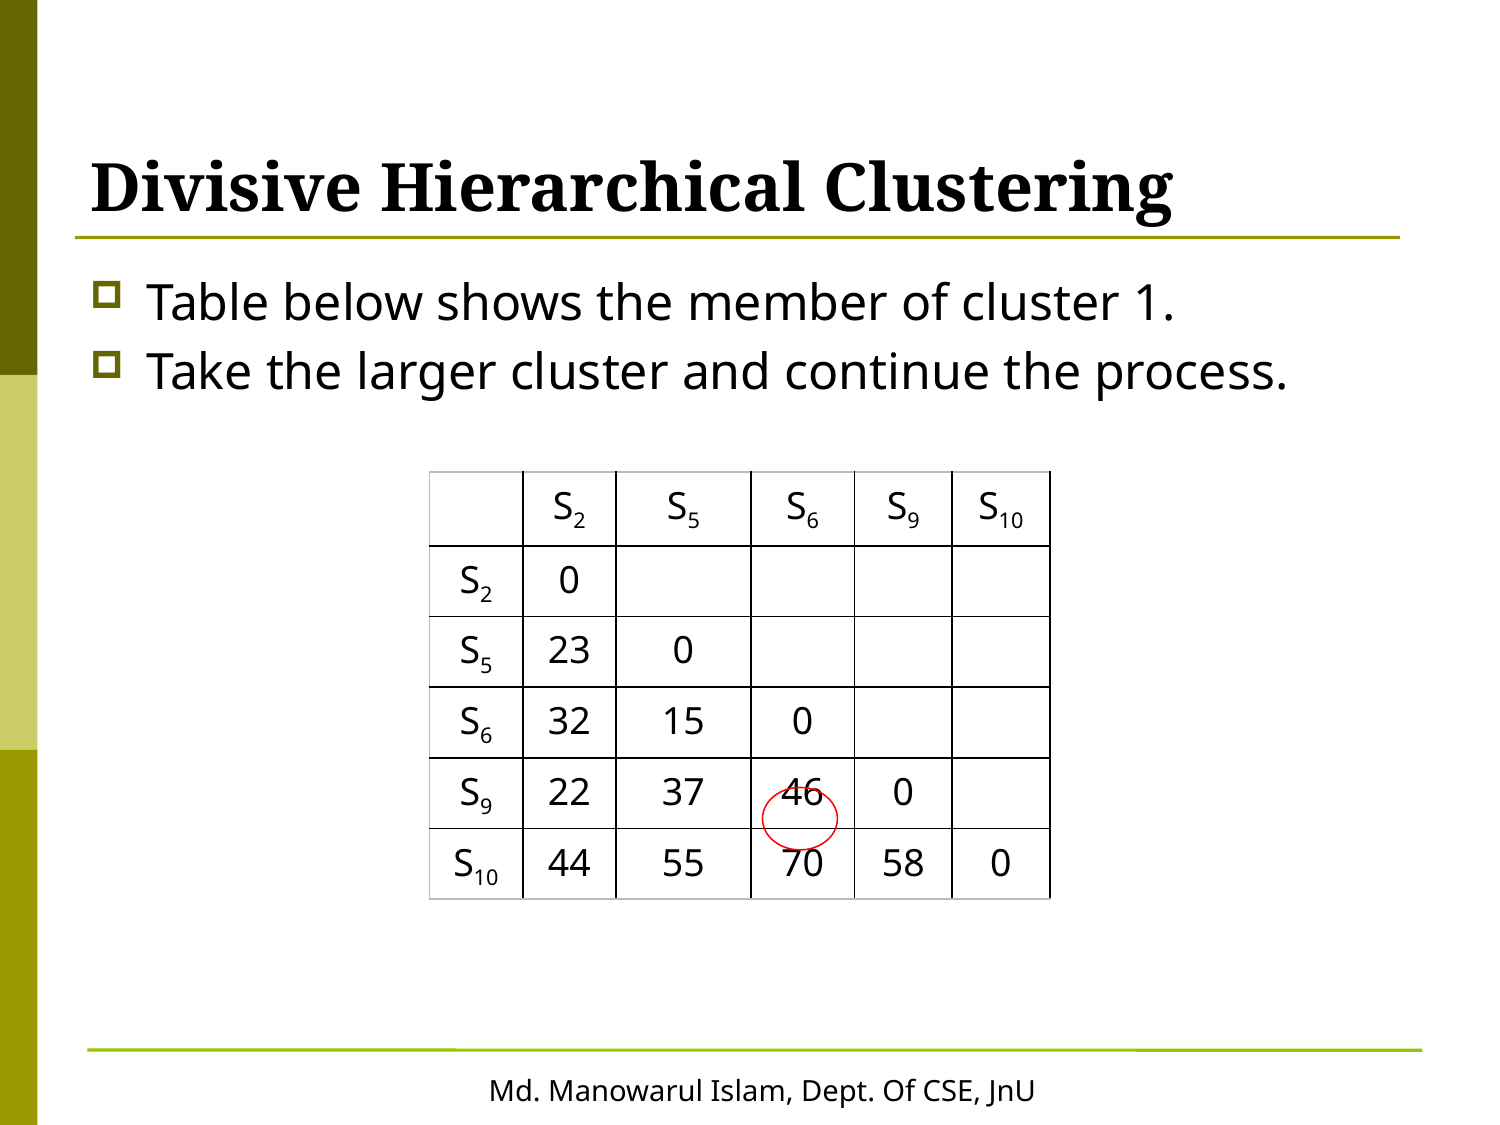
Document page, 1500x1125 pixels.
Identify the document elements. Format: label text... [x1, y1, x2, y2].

table_cell 0 [855, 759, 951, 828]
table_cell [752, 547, 854, 616]
table_cell S6 [430, 688, 522, 757]
title Divisive Hierarchical Clustering [74, 45, 1426, 233]
table_cell 32 [524, 688, 615, 757]
table_cell 0 [953, 829, 1049, 898]
table_cell 55 [617, 829, 750, 898]
table_cell 44 [524, 829, 615, 898]
table_header S2 [524, 473, 615, 545]
table_cell [953, 547, 1049, 616]
table_cell 0 [524, 547, 615, 616]
table_cell S5 [430, 617, 522, 686]
table_cell [752, 617, 854, 686]
list Table below shows the member of cluster 1. Take the larger cluster and continue the process. [74, 262, 1426, 488]
table_cell [953, 688, 1049, 757]
table_cell [855, 617, 951, 686]
table_cell [855, 547, 951, 616]
table_cell 46 [752, 759, 854, 828]
table_cell [953, 617, 1049, 686]
table_cell 0 [752, 688, 854, 757]
table_cell S10 [430, 829, 522, 898]
table_cell [617, 547, 750, 616]
text_box [762, 787, 838, 850]
table_header S10 [953, 473, 1049, 545]
table_cell [953, 759, 1049, 828]
table_cell 15 [617, 688, 750, 757]
table_cell 58 [855, 829, 951, 898]
table_header S9 [855, 473, 951, 545]
table_header [430, 473, 522, 545]
table_cell 22 [524, 759, 615, 828]
table_cell 37 [617, 759, 750, 828]
table_cell 0 [617, 617, 750, 686]
table_cell 70 [752, 829, 854, 898]
table_cell 23 [524, 617, 615, 686]
table_cell S9 [430, 759, 522, 828]
table_cell [855, 688, 951, 757]
table_header S5 [617, 473, 750, 545]
table_header S6 [752, 473, 854, 545]
table_cell S2 [430, 547, 522, 616]
